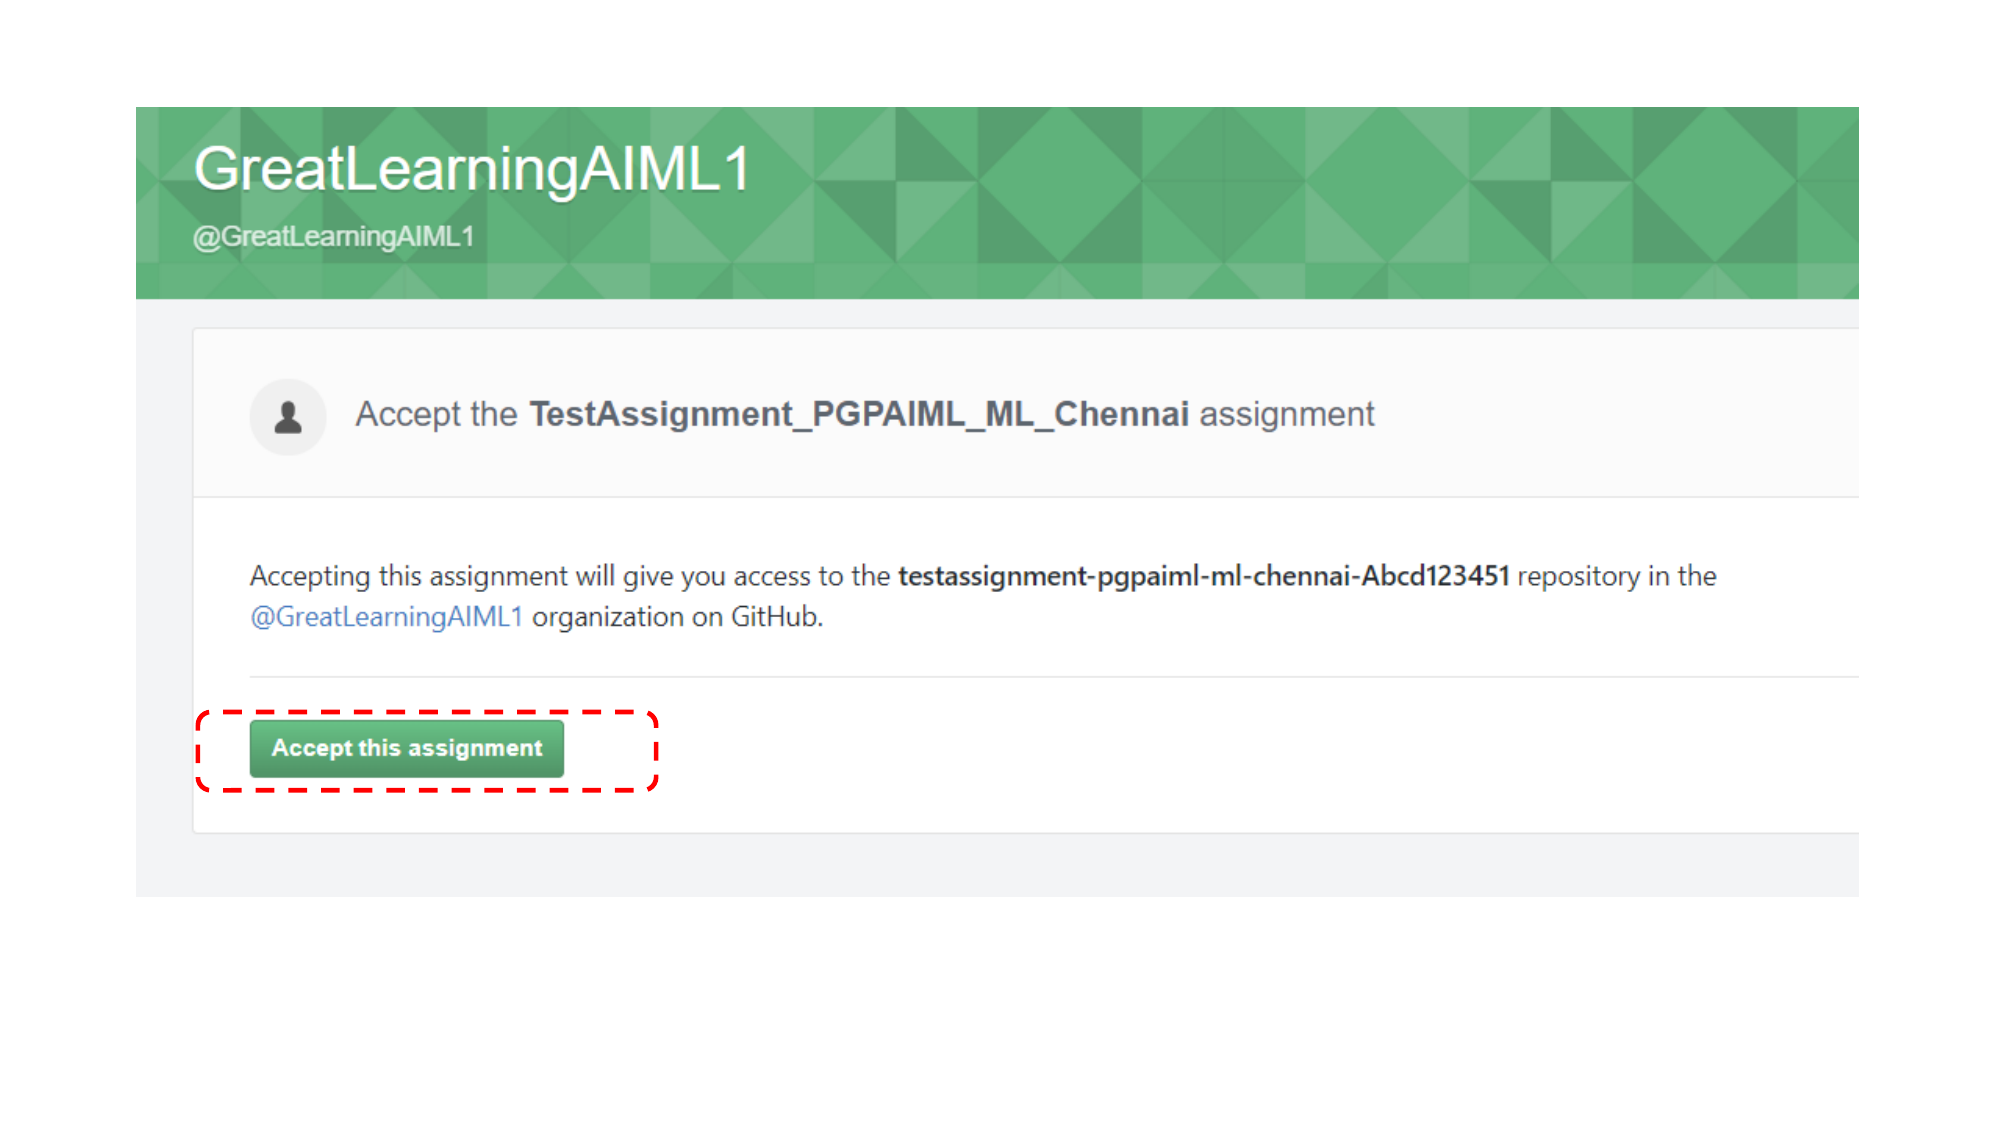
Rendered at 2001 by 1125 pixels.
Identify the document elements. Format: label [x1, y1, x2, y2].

picture [136, 107, 1859, 897]
